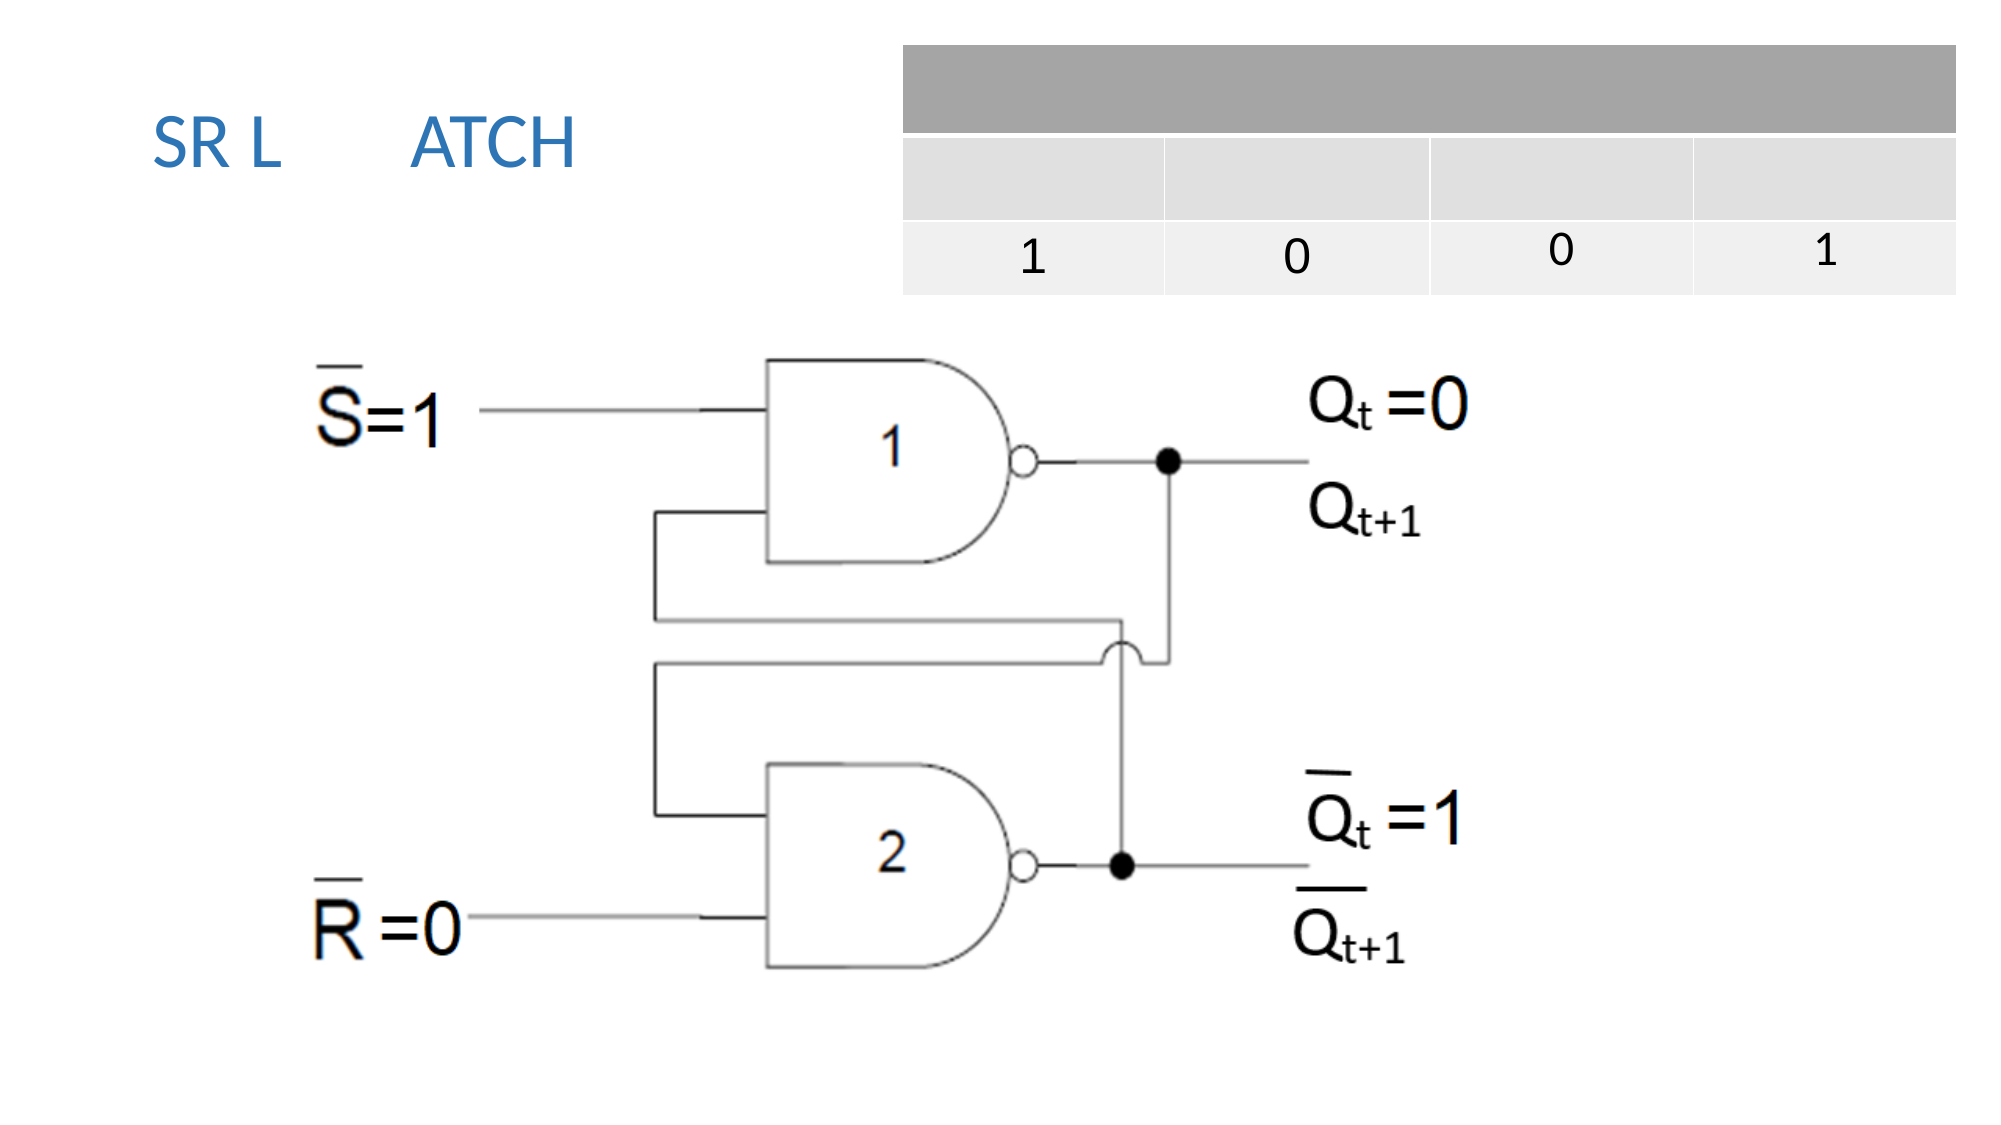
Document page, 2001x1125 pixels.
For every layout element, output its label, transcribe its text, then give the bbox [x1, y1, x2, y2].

picture [294, 321, 1510, 988]
table_cell [903, 138, 1164, 220]
table_header [903, 45, 1956, 133]
table_cell 1 [1694, 222, 1956, 295]
table_cell 1 [903, 222, 1164, 295]
table_cell 0 [1431, 222, 1693, 295]
title SR L ATCH [137, 59, 612, 224]
table_cell 0 [1165, 222, 1429, 295]
table_cell [1165, 138, 1429, 220]
table_cell [1431, 138, 1693, 220]
table_cell [1694, 138, 1956, 220]
